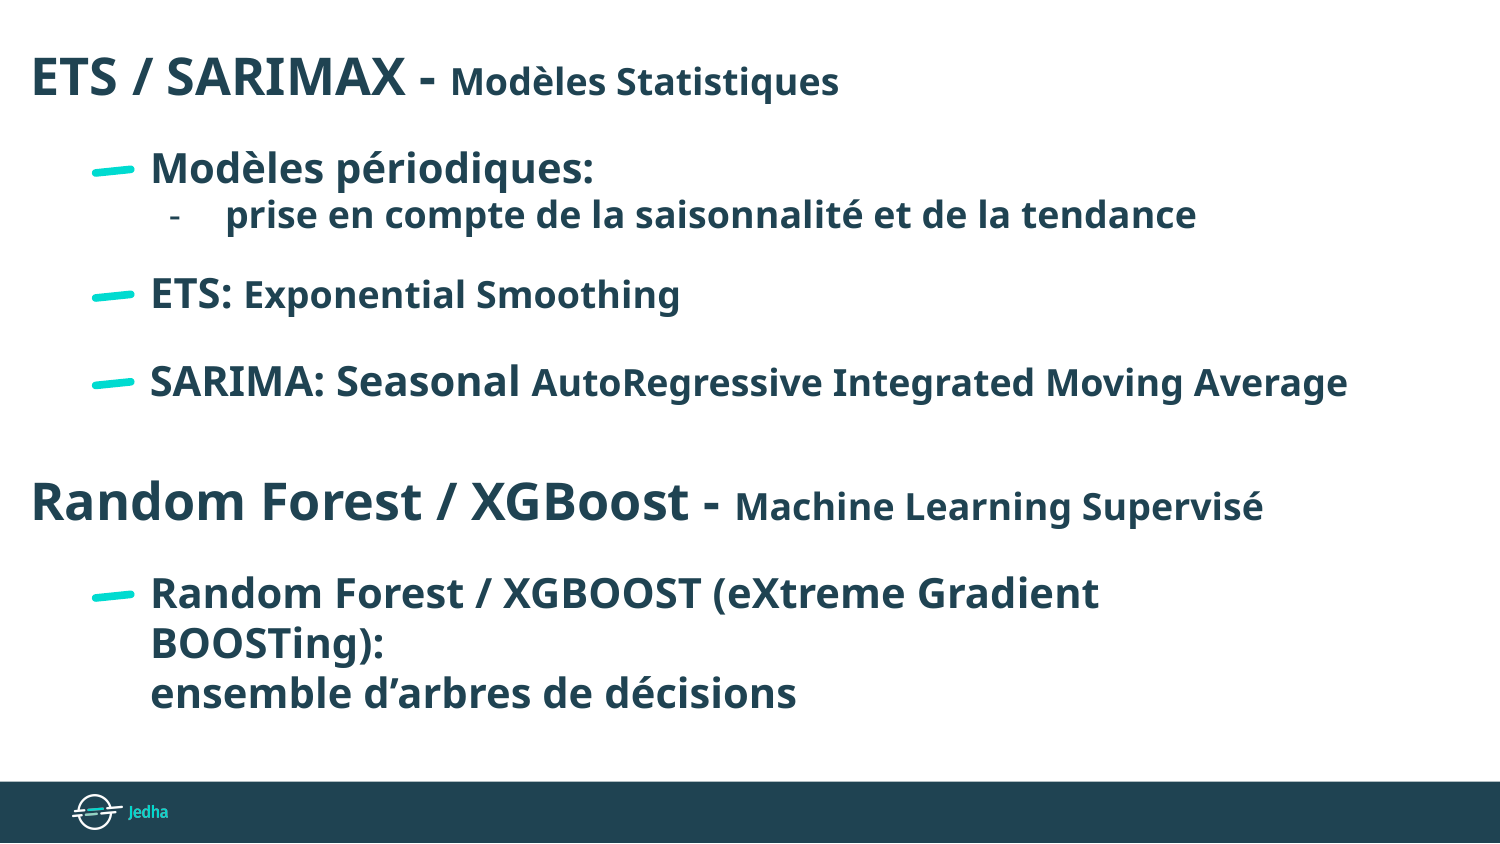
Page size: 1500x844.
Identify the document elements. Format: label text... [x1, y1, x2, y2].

title Random Forest / XGBOOST (eXtreme Gradient BOOSTing): ensemble d’arbres de décisions [134, 551, 1310, 677]
title ETS: Exponential Smoothing [134, 251, 1472, 339]
text_box [91, 378, 135, 390]
title SARIMA: Seasonal AutoRegressive Integrated Moving Average [134, 339, 1472, 414]
text_box [0, 781, 1500, 843]
title ETS / SARIMAX - Modèles Statistiques [15, 28, 1492, 127]
text_box [91, 290, 135, 302]
text_box [91, 590, 135, 602]
picture [72, 794, 168, 830]
title Modèles périodiques: prise en compte de la saisonnalité et de la tendance [134, 126, 1459, 252]
text_box [91, 165, 135, 177]
title Random Forest / XGBoost - Machine Learning Supervisé [15, 453, 1492, 552]
